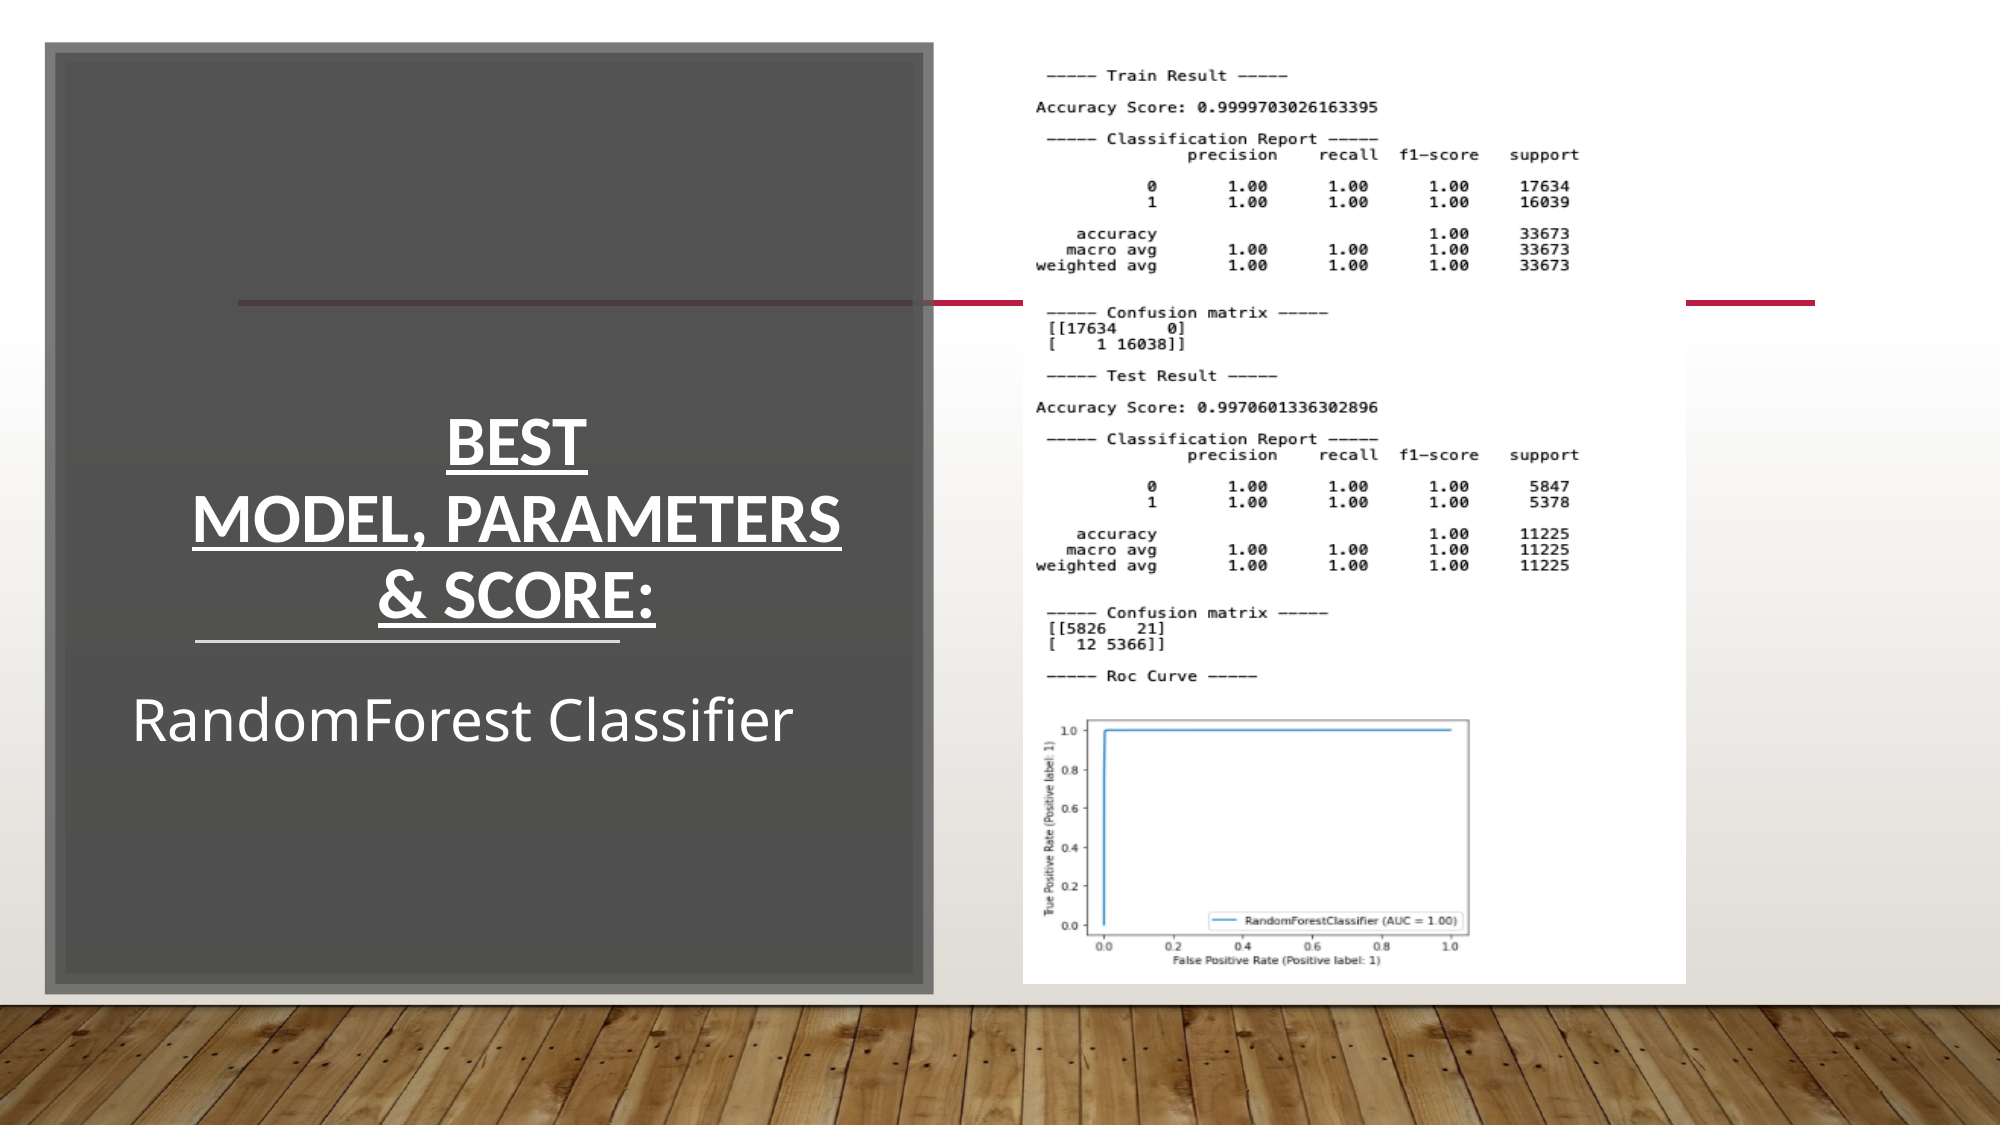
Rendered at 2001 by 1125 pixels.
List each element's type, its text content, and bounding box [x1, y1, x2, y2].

text_box [55, 52, 924, 984]
title Best Model, Parameters & Score: [110, 321, 924, 642]
picture [0, 1005, 2000, 1125]
picture [1023, 52, 1686, 985]
list RandomForest Classifier [110, 684, 817, 935]
